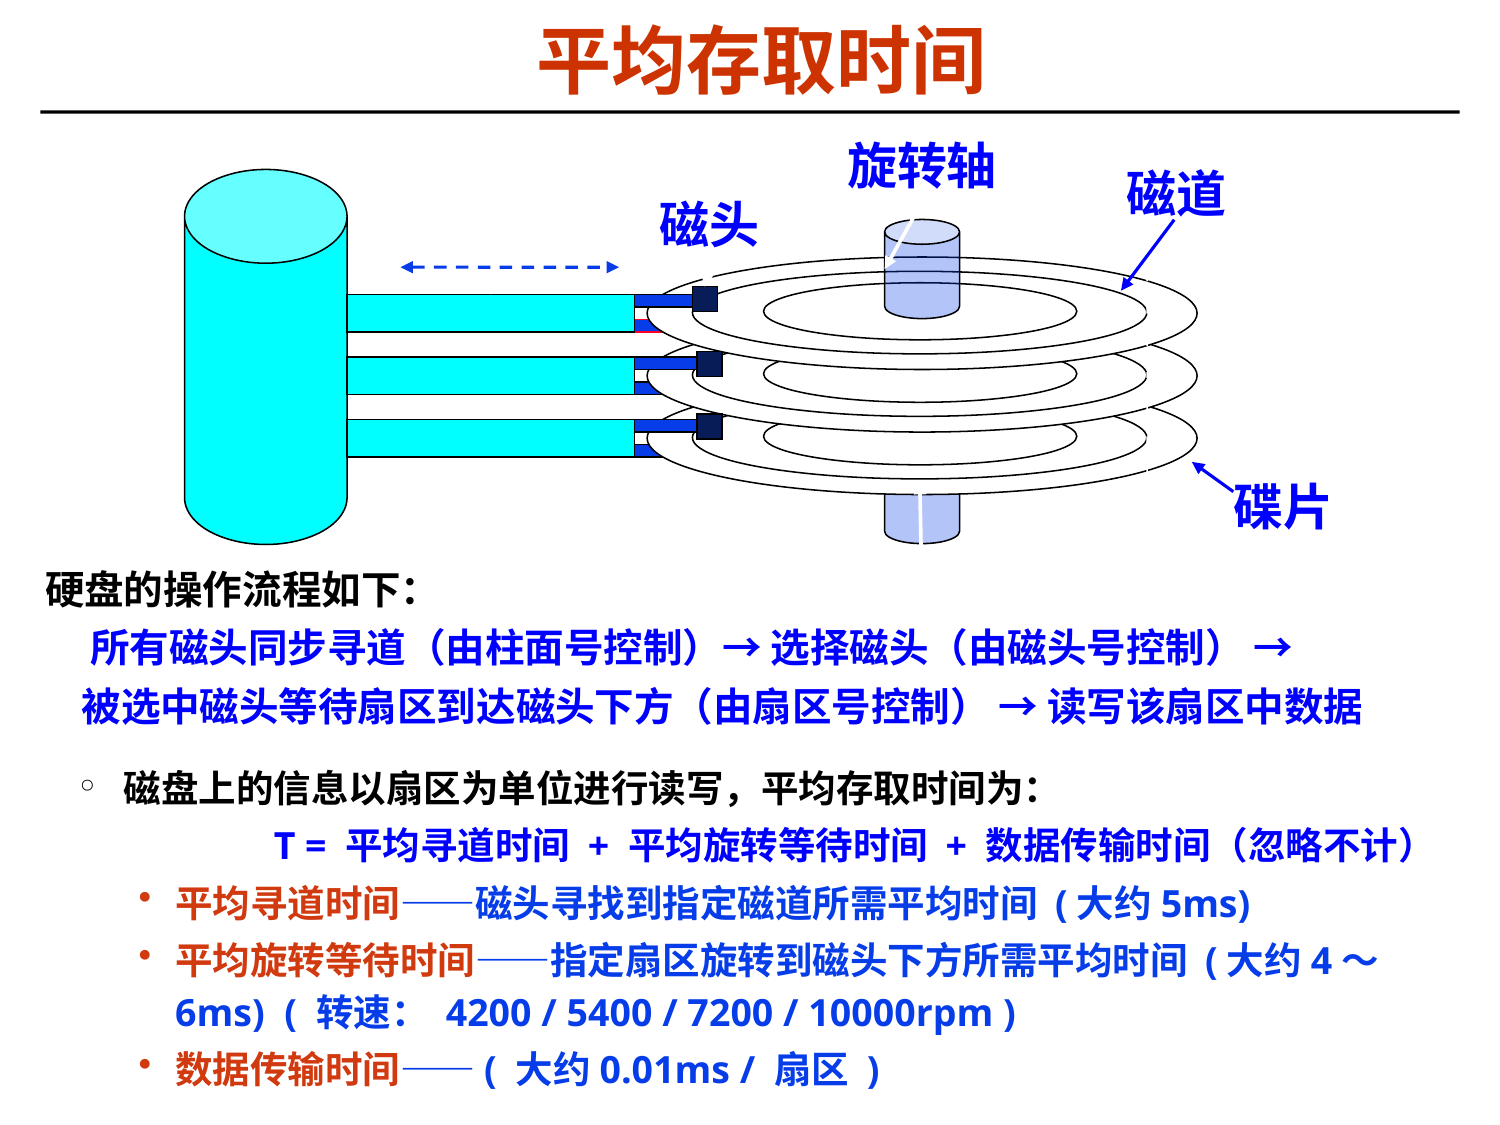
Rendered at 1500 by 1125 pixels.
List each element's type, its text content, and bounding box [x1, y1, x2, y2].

text_box 硬盘的操作流程如下： 所有磁头同步寻道（由柱面号控制）→ 选择磁头（由磁头号控制） → 被选中磁头等待扇区到达磁头下方（由扇区号控制） → 读写该扇区中数据 [30, 553, 1446, 737]
title 平均存取时间 [38, 20, 1485, 109]
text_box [184, 126, 1387, 608]
list 磁盘上的信息以扇区为单位进行读写，平均存取时间为： T = 平均寻道时间 + 平均旋转等待时间 + 数据传输时间（忽略不计） 平均寻道时间——磁头寻找到指定磁道所需平均时间 (大约5ms) 平均旋转等待时间——指定扇区旋转到磁头下方所需平均时间 (大约4～6ms) ( 转速： 4200 / 5400 / 7200 / 10000rpm ) 数据传输时间——( 大约0.01ms / 扇区 ) [68, 753, 1463, 1101]
